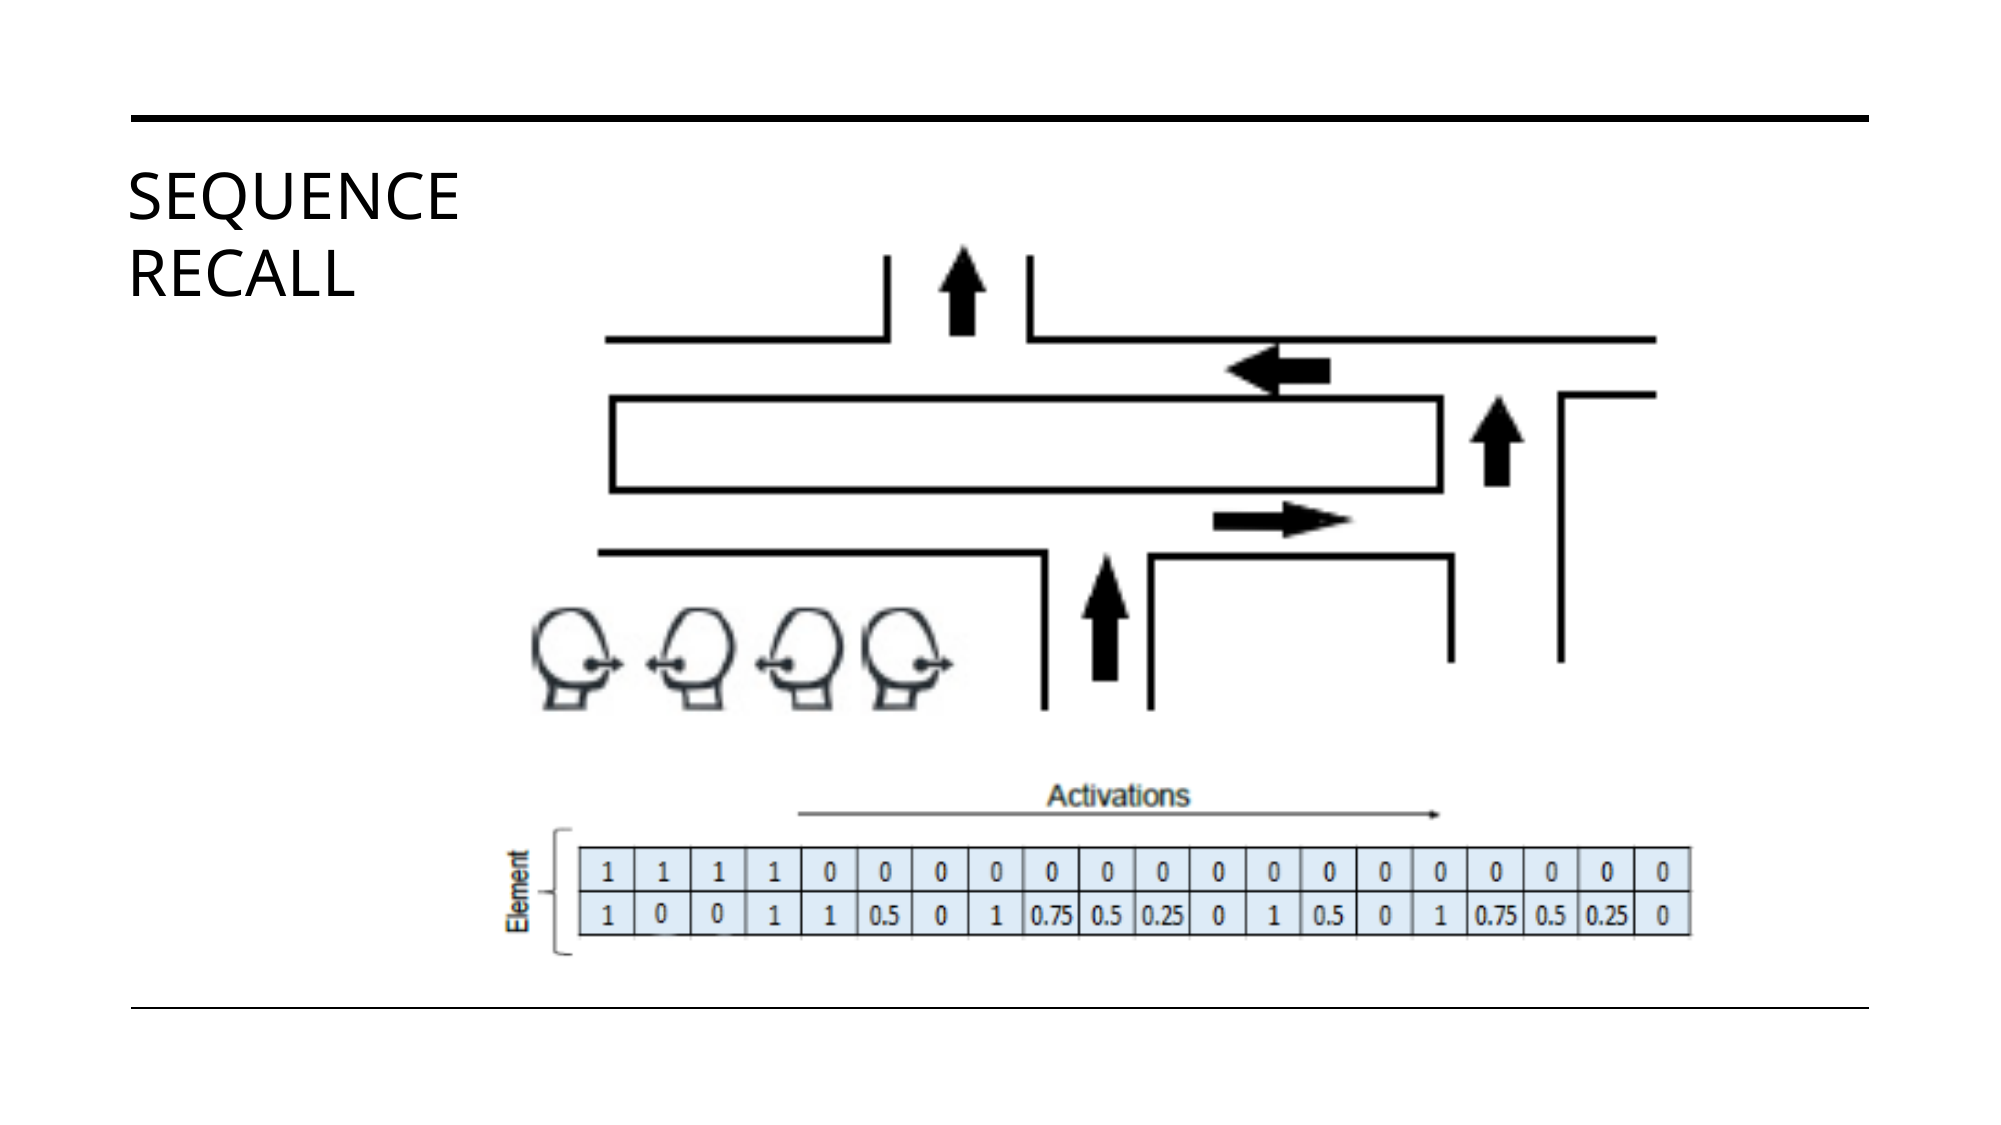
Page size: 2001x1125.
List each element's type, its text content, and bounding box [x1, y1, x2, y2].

title Sequence Recall [112, 147, 618, 790]
picture [482, 209, 1714, 978]
